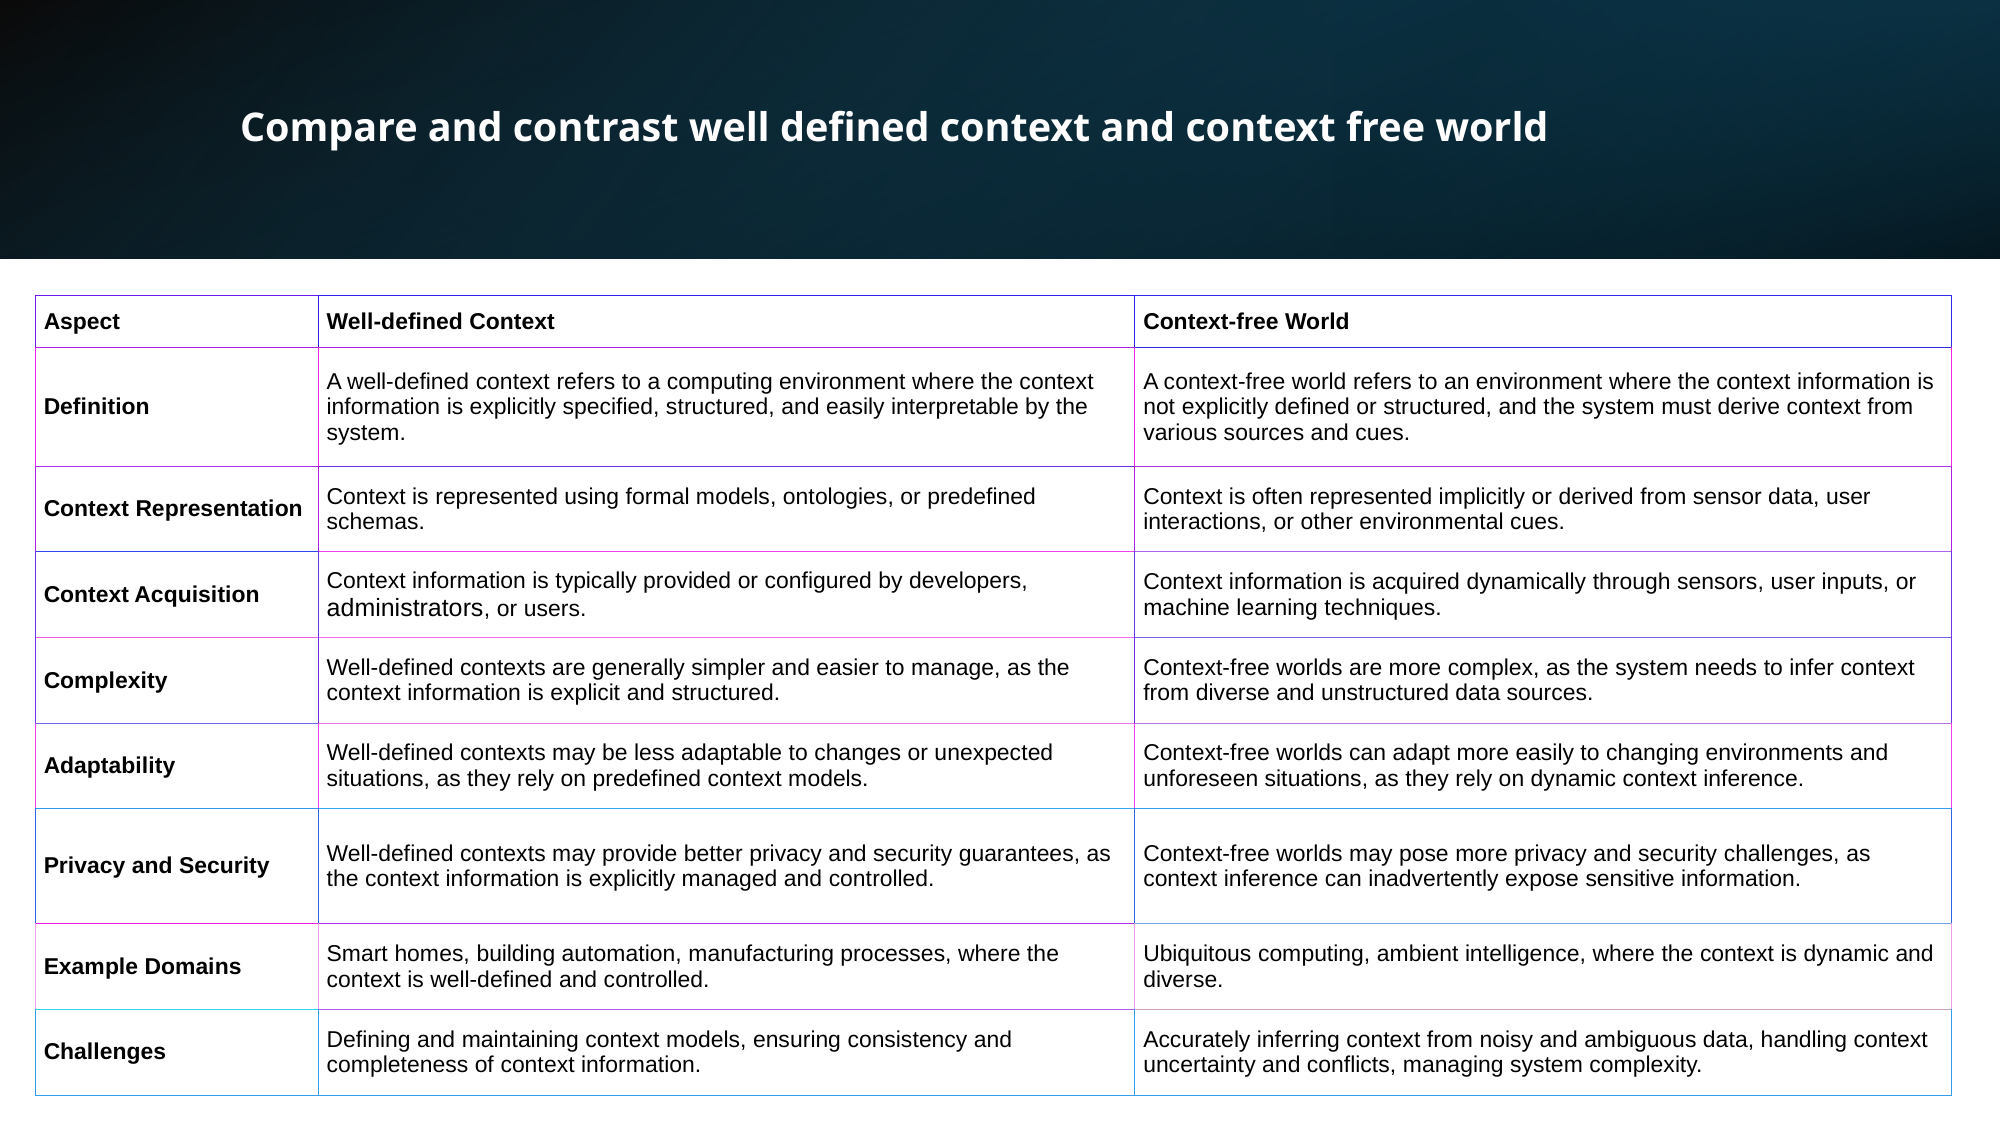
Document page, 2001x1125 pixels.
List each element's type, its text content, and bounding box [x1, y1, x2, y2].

table_cell Context-free worlds are more complex, as the system needs to infer context from diverse and unstructured data sources. [1135, 638, 1951, 723]
table_cell Context is often represented implicitly or derived from sensor data, user interactions, or other environmental cues. [1135, 467, 1951, 551]
text_box [0, 260, 2000, 1125]
table_cell Context is represented using formal models, ontologies, or predefined schemas. [319, 467, 1134, 551]
table_header Context-free World [1135, 296, 1951, 347]
table_cell Accurately inferring context from noisy and ambiguous data, handling context uncertainty and conflicts, managing system complexity. [1135, 1010, 1951, 1095]
table_cell Well-defined contexts are generally simpler and easier to manage, as the context information is explicit and structured. [319, 638, 1134, 723]
table_header Well-defined Context [319, 296, 1134, 347]
table_cell Challenges [36, 1010, 318, 1095]
table_cell Context Acquisition [36, 552, 318, 637]
table_cell A well-defined context refers to a computing environment where the context information is explicitly specified, structured, and easily interpretable by the system. [319, 348, 1134, 466]
table_cell Defining and maintaining context models, ensuring consistency and completeness of context information. [319, 1010, 1134, 1095]
table_cell Smart homes, building automation, manufacturing processes, where the context is well-defined and controlled. [319, 924, 1134, 1009]
table_cell Well-defined contexts may provide better privacy and security guarantees, as the context information is explicitly managed and controlled. [319, 809, 1134, 923]
table_header Aspect [36, 296, 318, 347]
text_box [0, 0, 2000, 260]
table_cell Adaptability [36, 724, 318, 808]
table_cell Privacy and Security [36, 809, 318, 923]
table_cell Context-free worlds can adapt more easily to changing environments and unforeseen situations, as they rely on dynamic context inference. [1135, 724, 1951, 808]
table_cell Complexity [36, 638, 318, 723]
title Compare and contrast well defined context and context free world [225, 57, 1873, 202]
table_cell Context information is typically provided or configured by developers, administrators, or users. [319, 552, 1134, 637]
table_cell Definition [36, 348, 318, 466]
table_cell A context-free world refers to an environment where the context information is not explicitly defined or structured, and the system must derive context from various sources and cues. [1135, 348, 1951, 466]
table_cell Ubiquitous computing, ambient intelligence, where the context is dynamic and diverse. [1135, 924, 1951, 1009]
table_cell Context Representation [36, 467, 318, 551]
table_cell Example Domains [36, 924, 318, 1009]
table_cell Context information is acquired dynamically through sensors, user inputs, or machine learning techniques. [1135, 552, 1951, 637]
table_cell Well-defined contexts may be less adaptable to changes or unexpected situations, as they rely on predefined context models. [319, 724, 1134, 808]
table_cell Context-free worlds may pose more privacy and security challenges, as context inference can inadvertently expose sensitive information. [1135, 809, 1951, 923]
